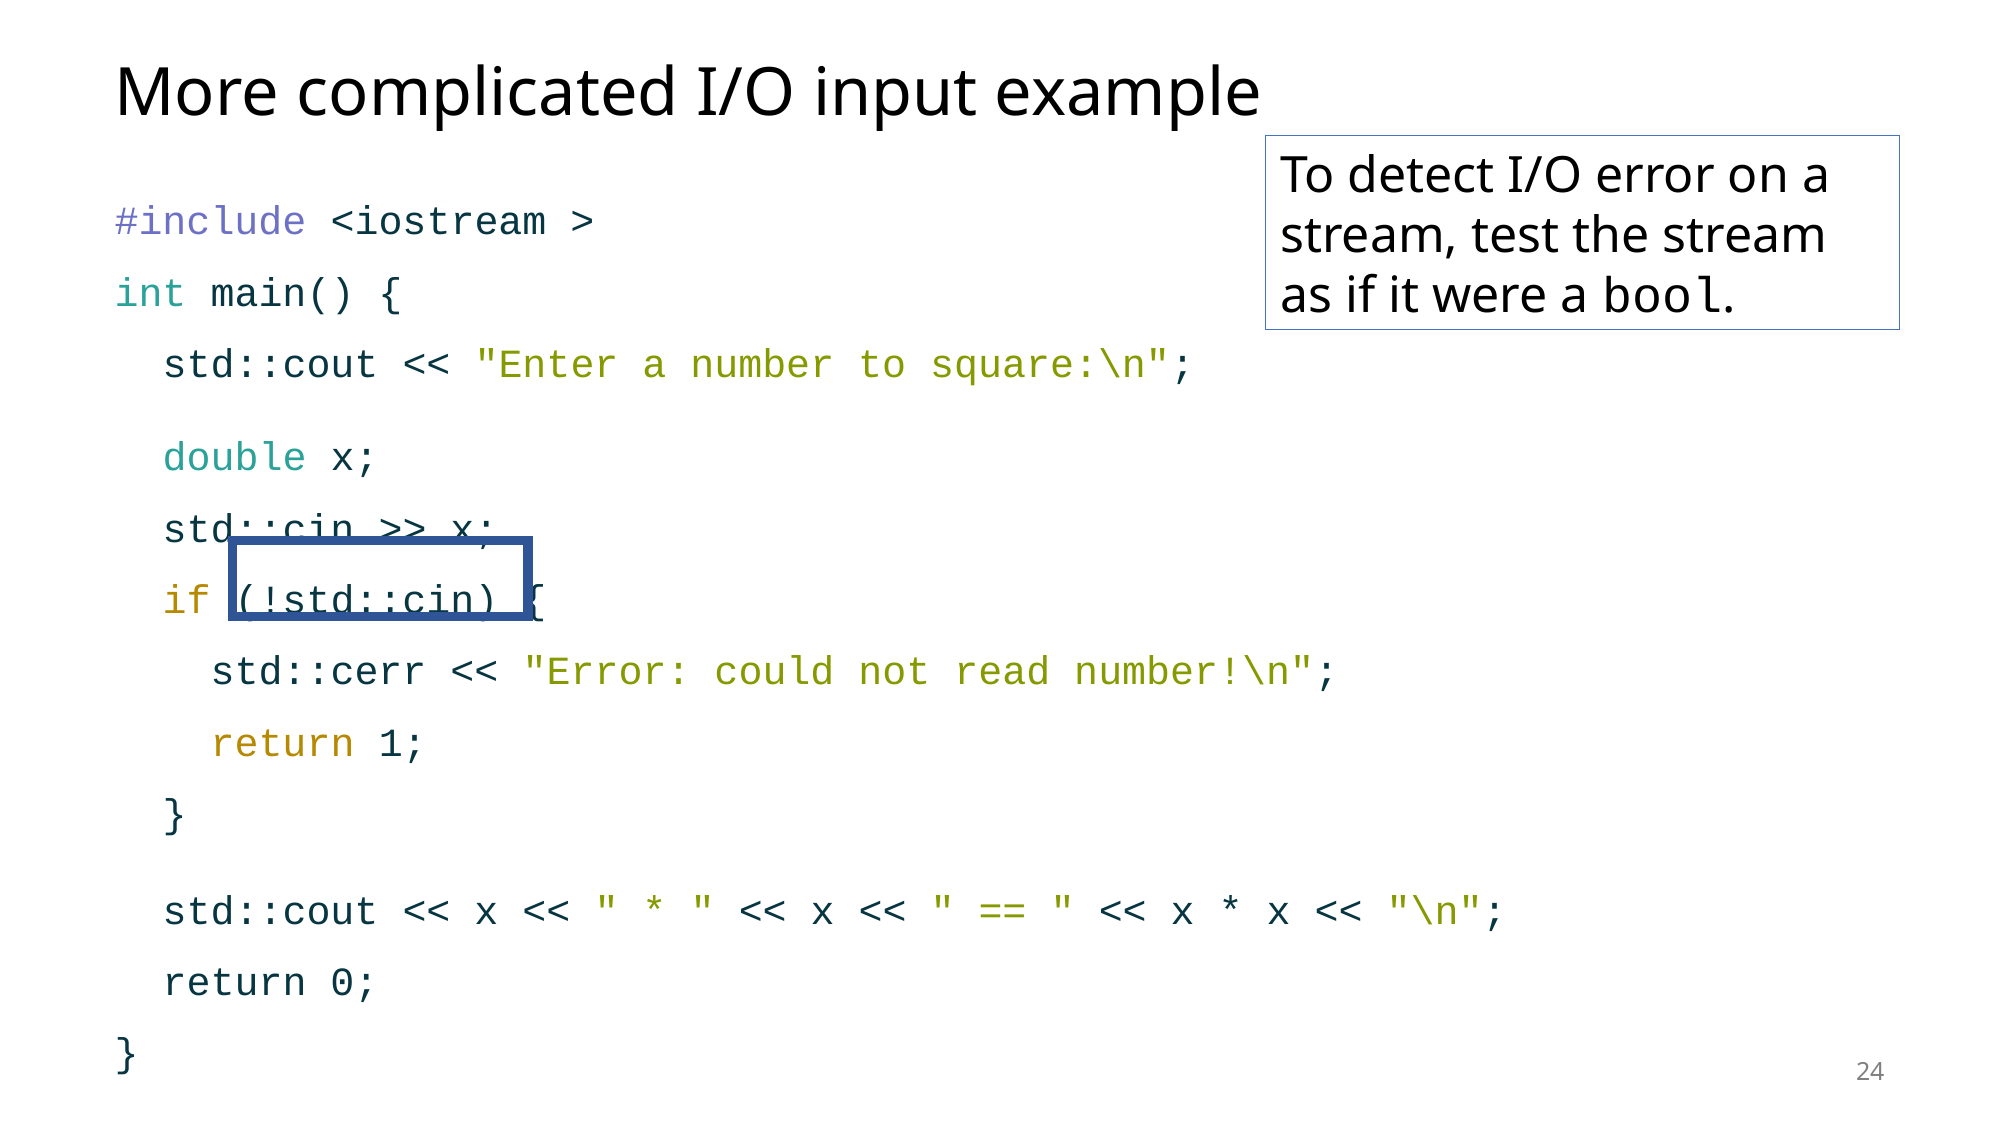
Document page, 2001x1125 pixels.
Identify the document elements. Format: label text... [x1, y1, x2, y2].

slide_number 24 [1749, 1042, 1900, 1103]
list #include <iostream > int main() { std::cout << "Enter a number to square:\n"; double x; std::cin >> x; if (!std::cin) { std::cerr << "Error: could not read number!\n"; return 1; } std::cout << x << " * " << x << " == " << x * x << "\n"; return 0; } [99, 187, 1900, 1088]
text_box To detect I/O error on a stream, test the stream as if it were a bool. [1265, 135, 1900, 330]
text_box [231, 540, 529, 617]
title More complicated I/O input example [99, 37, 1900, 150]
